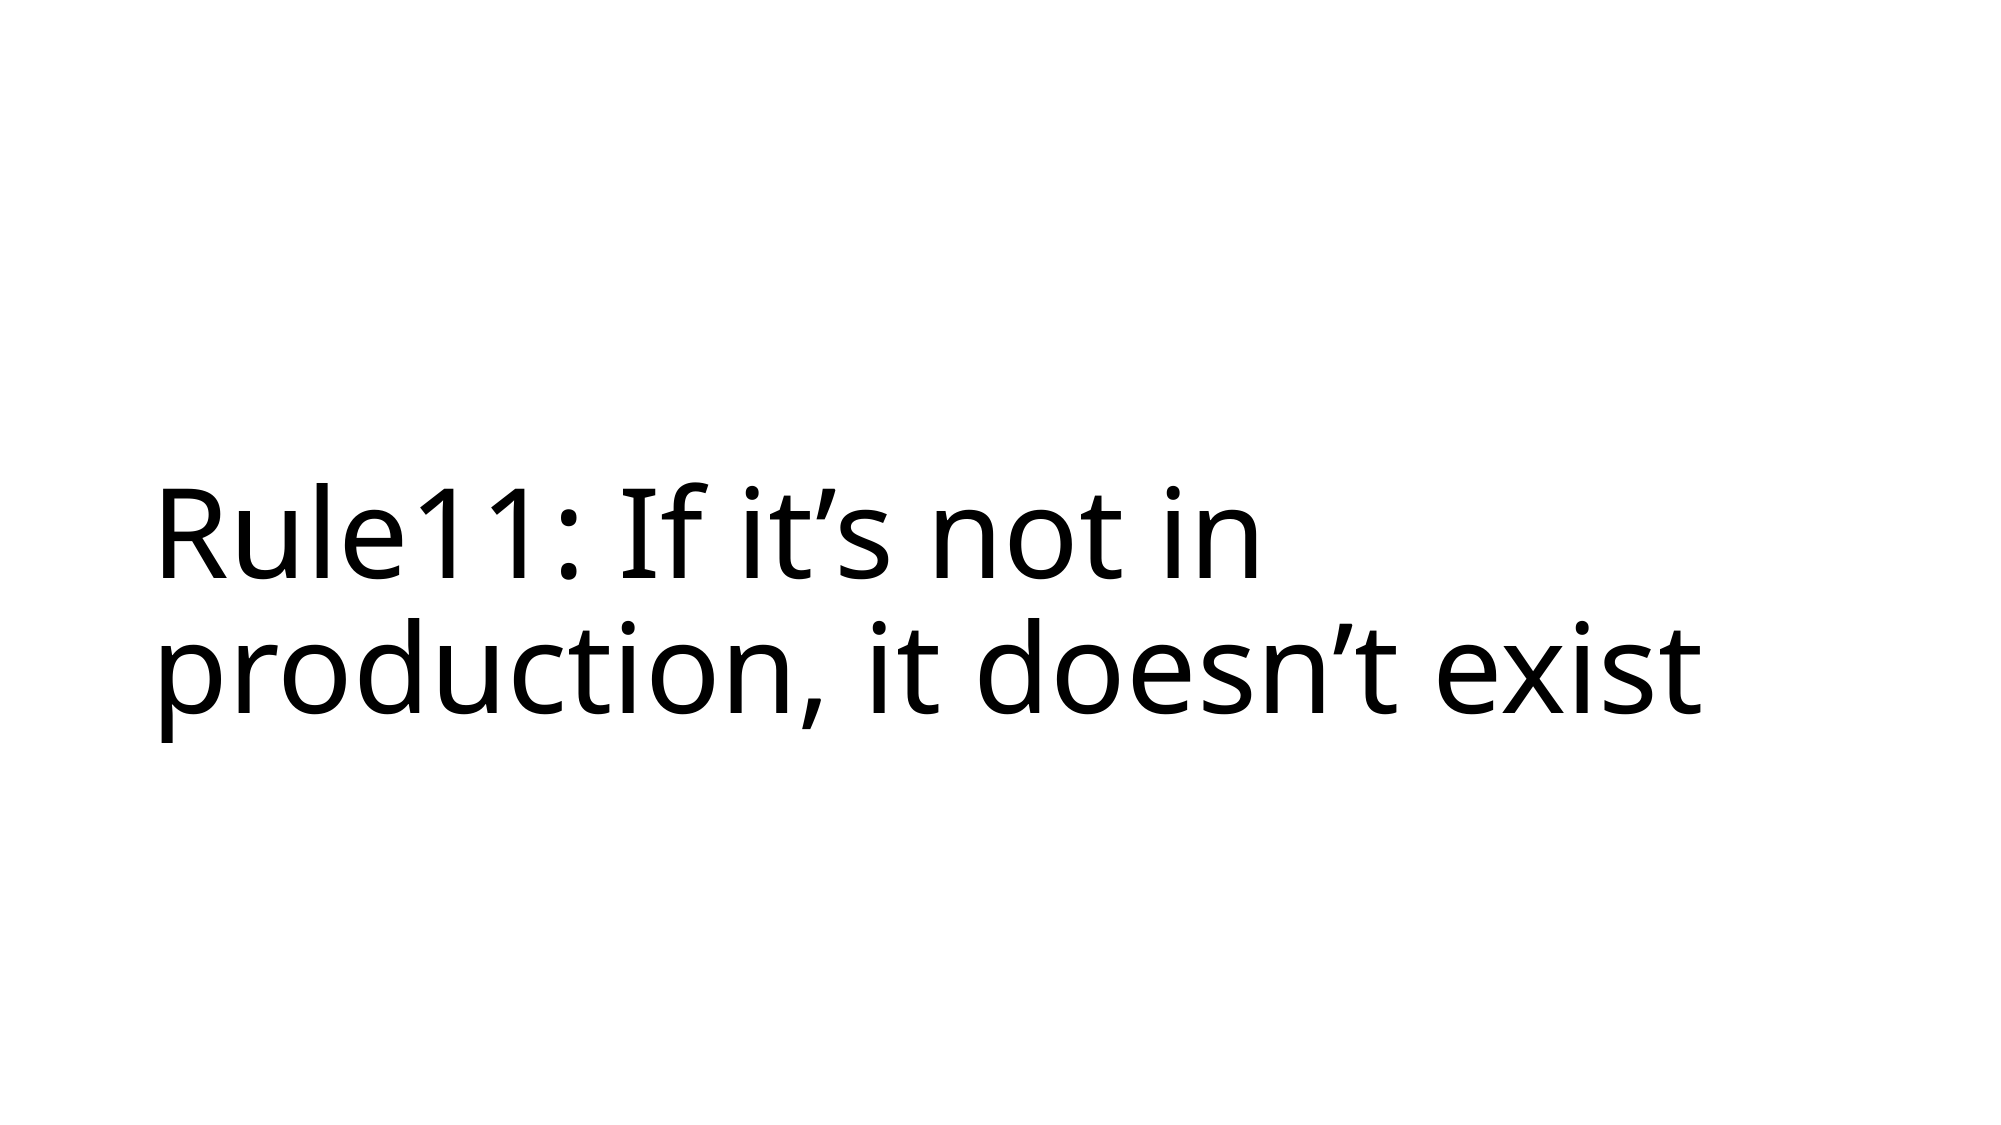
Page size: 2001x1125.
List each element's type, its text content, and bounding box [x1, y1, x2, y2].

title Rule11: If it’s not in production, it doesn’t exist [136, 280, 1862, 749]
